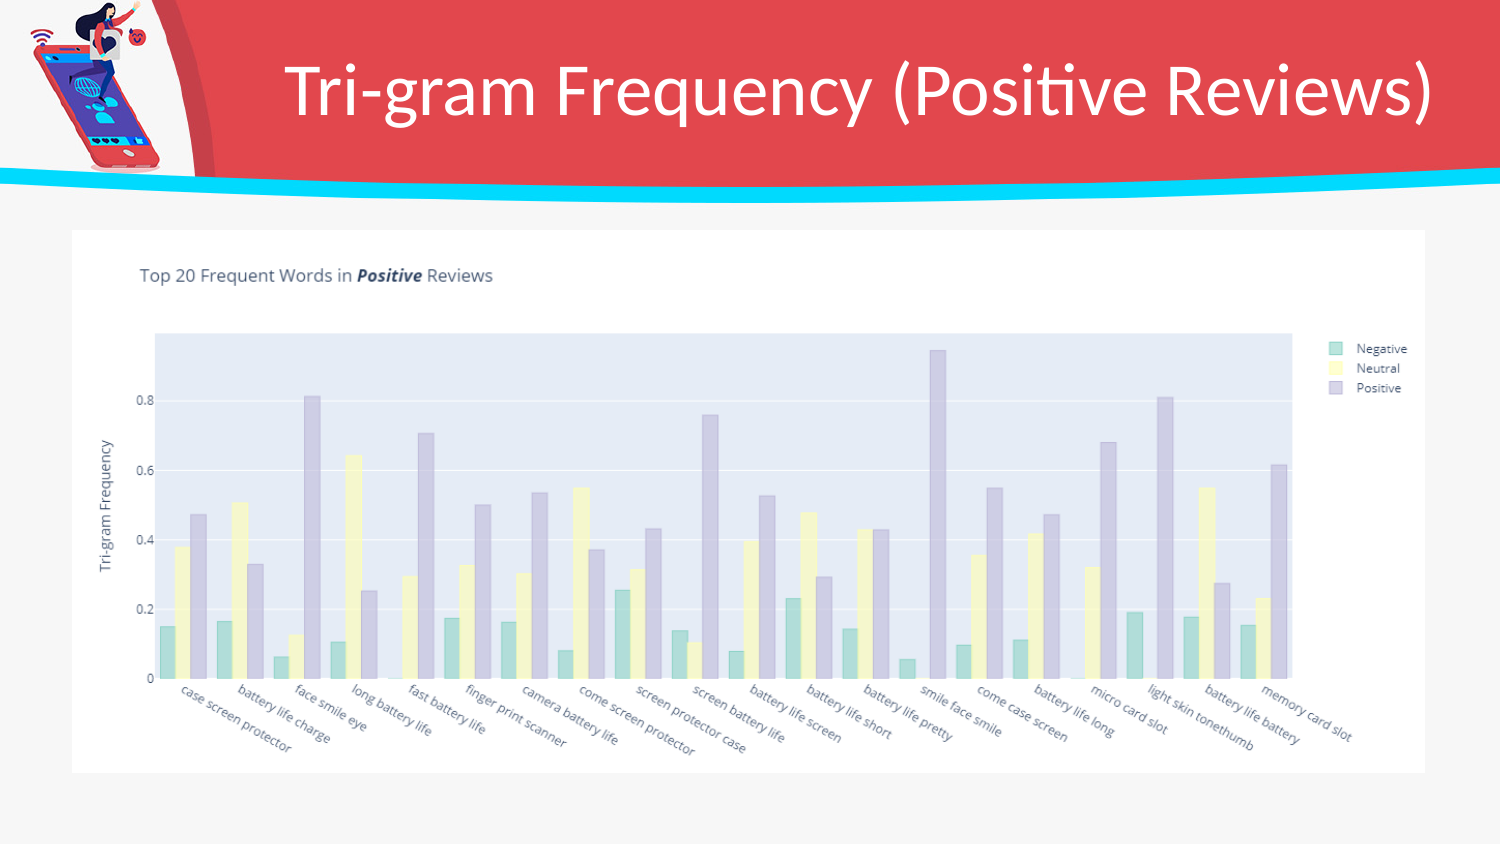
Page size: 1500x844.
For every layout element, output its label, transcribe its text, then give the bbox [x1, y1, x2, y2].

picture [0, 0, 1500, 844]
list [72, 229, 1426, 774]
title Tri-gram Frequency (Positive Reviews) [98, 0, 1452, 172]
